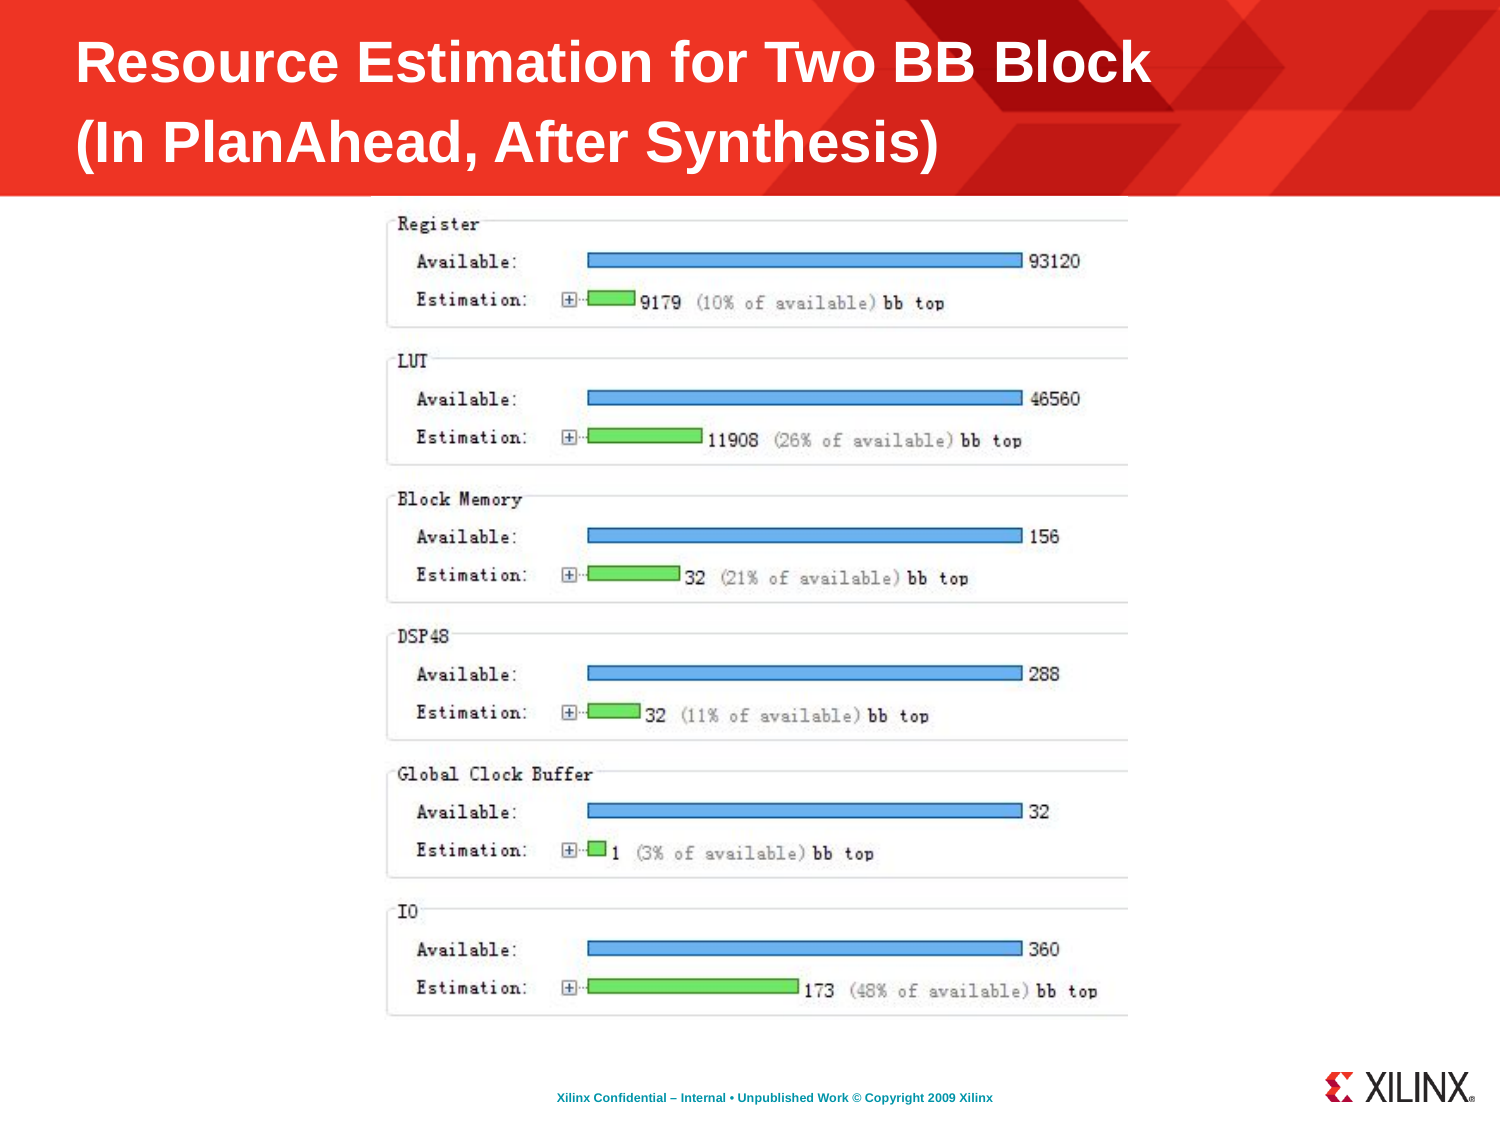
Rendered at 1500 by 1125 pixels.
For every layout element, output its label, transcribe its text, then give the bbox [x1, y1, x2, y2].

picture [1325, 1072, 1475, 1102]
title Resource Estimation for Two BB Block (In PlanAhead, After Synthesis) [74, 0, 1426, 188]
picture [0, 0, 1500, 1020]
